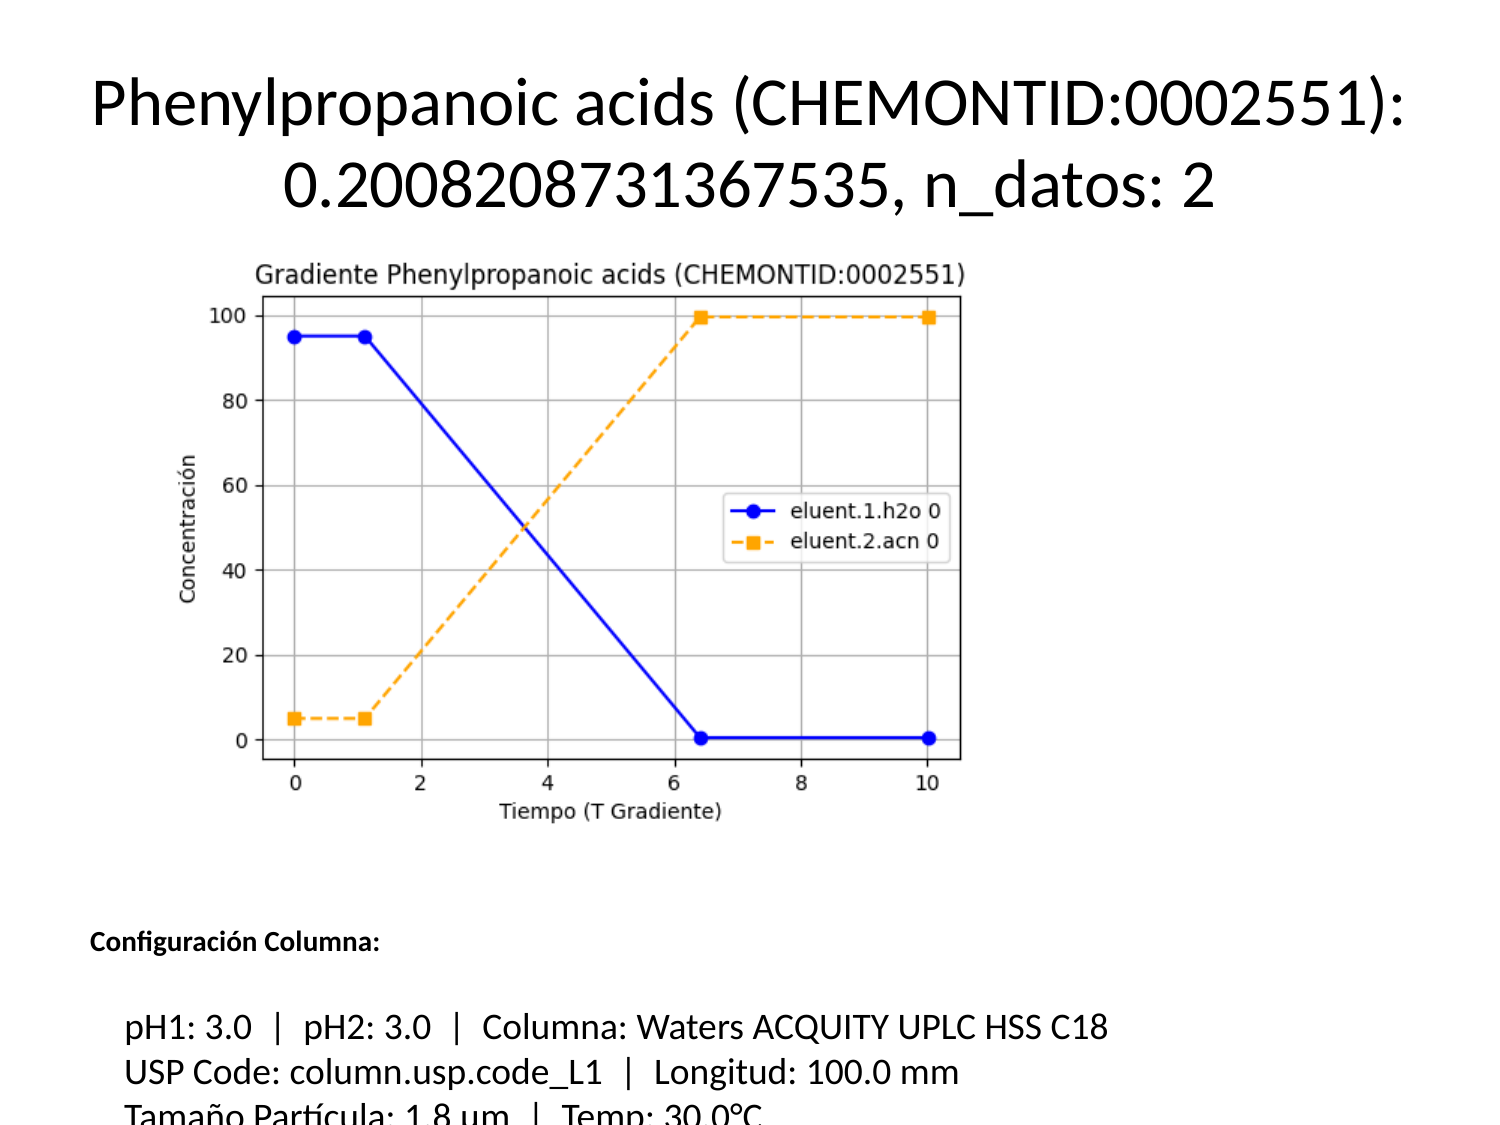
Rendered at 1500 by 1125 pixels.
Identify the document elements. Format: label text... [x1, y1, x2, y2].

picture [149, 224, 1051, 826]
title Phenylpropanoic acids (CHEMONTID:0002551): 0.2008208731367535, n_datos: 2 [75, 45, 1425, 233]
text_box Configuración Columna: pH1: 3.0 | pH2: 3.0 | Columna: Waters ACQUITY UPLC HSS C18 USP Code: column.usp.code_L1 | Longitud: 100.0 mm Tamaño Partícula: 1.8 µm | Temp: 30.0°C Flujo: 0.4 mL/min | T0: 0.55125 min [75, 869, 1125, 1125]
